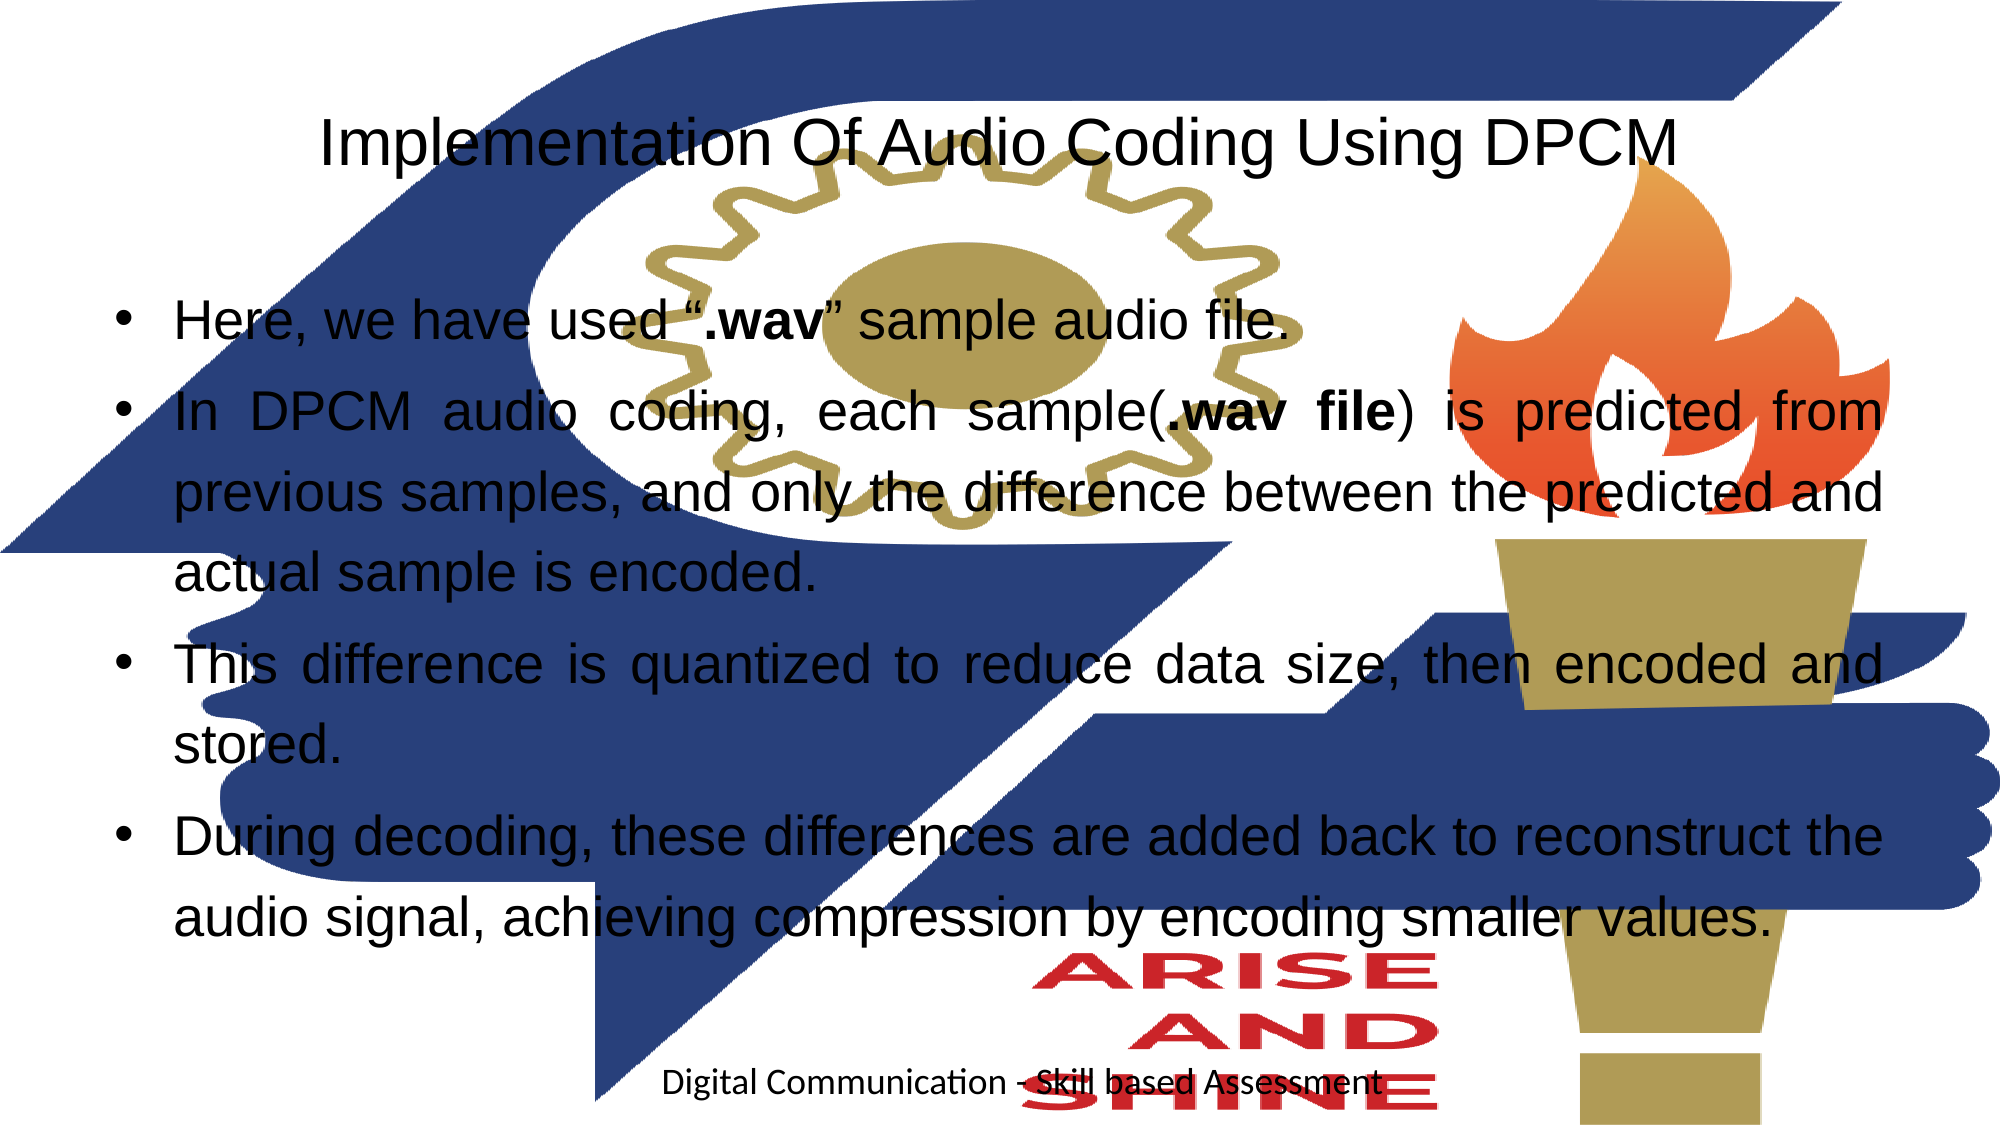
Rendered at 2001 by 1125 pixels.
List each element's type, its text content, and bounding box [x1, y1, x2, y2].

title Implementation Of Audio Coding Using DPCM [99, 45, 1900, 233]
picture [0, 0, 2000, 1125]
list Here, we have used “.wav” sample audio file. In DPCM audio coding, each sample(.wav file) is predicted from previous samples, and only the difference between the predicted and actual sample is encoded. This difference is quantized to reduce data size, then encoded and stored. During decoding, these differences are added back to reconstruct the audio signal, achieving compression by encoding smaller values. [99, 262, 1900, 1005]
footer Digital Communication - Skill based Assessment [600, 1050, 1455, 1125]
